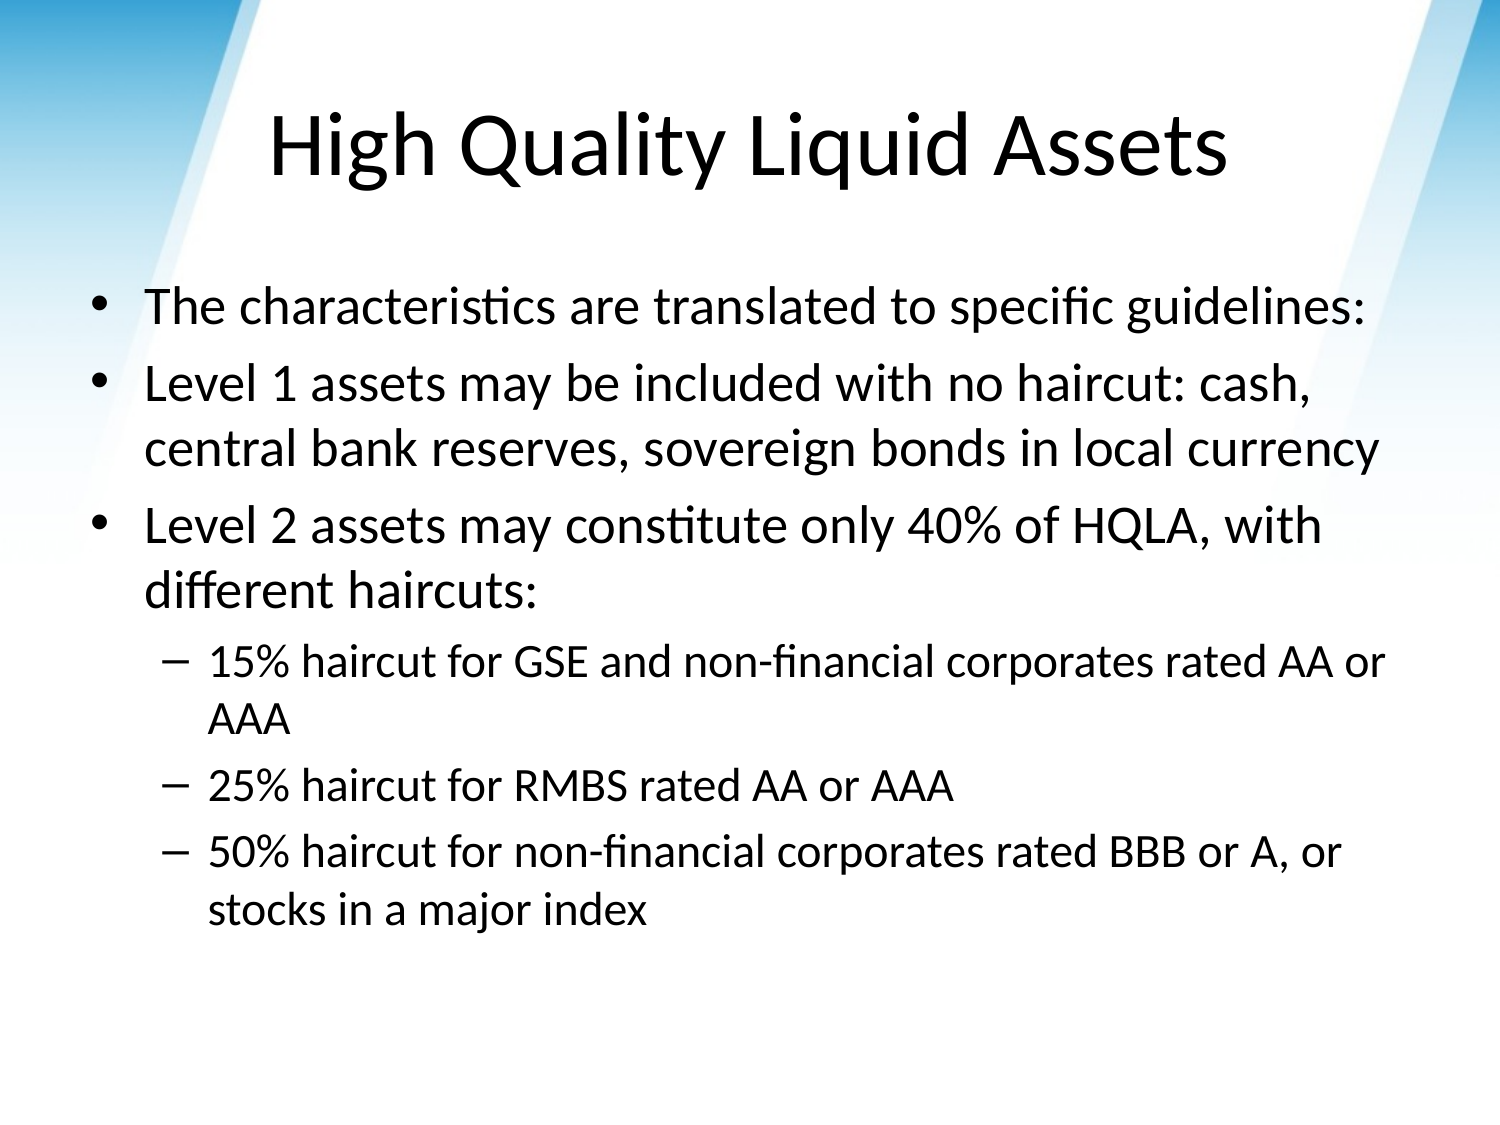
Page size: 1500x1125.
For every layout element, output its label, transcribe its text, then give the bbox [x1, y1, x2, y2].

list The characteristics are translated to specific guidelines: Level 1 assets may be included with no haircut: cash, central bank reserves, sovereign bonds in local currency Level 2 assets may constitute only 40% of HQLA, with different haircuts: 15% haircut for GSE and non-financial corporates rated AA or AAA 25% haircut for RMBS rated AA or AAA 50% haircut for non-financial corporates rated BBB or A, or stocks in a major index [75, 262, 1425, 1005]
title High Quality Liquid Assets [75, 45, 1425, 233]
picture [0, 0, 1500, 771]
